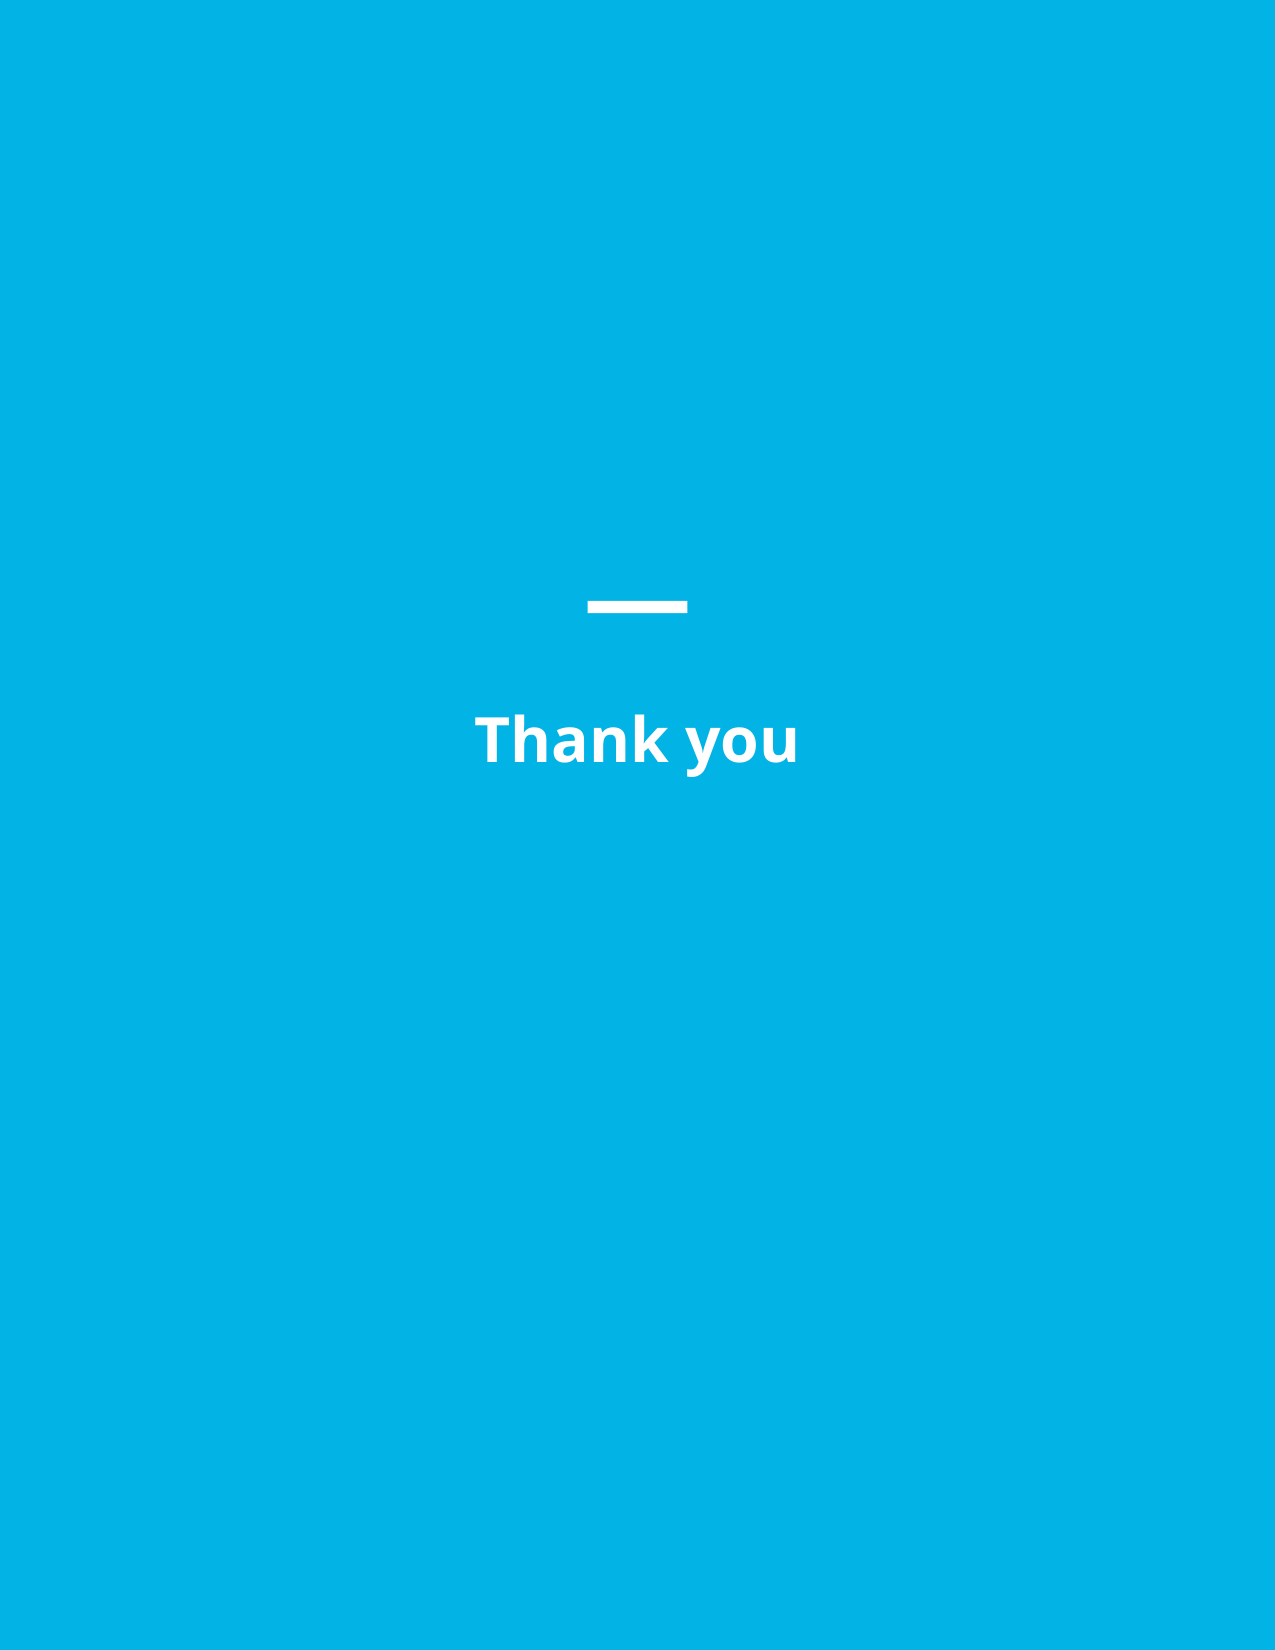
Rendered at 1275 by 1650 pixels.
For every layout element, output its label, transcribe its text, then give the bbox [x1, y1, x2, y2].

text_box Thank you [233, 658, 1042, 1062]
text_box [587, 600, 688, 614]
